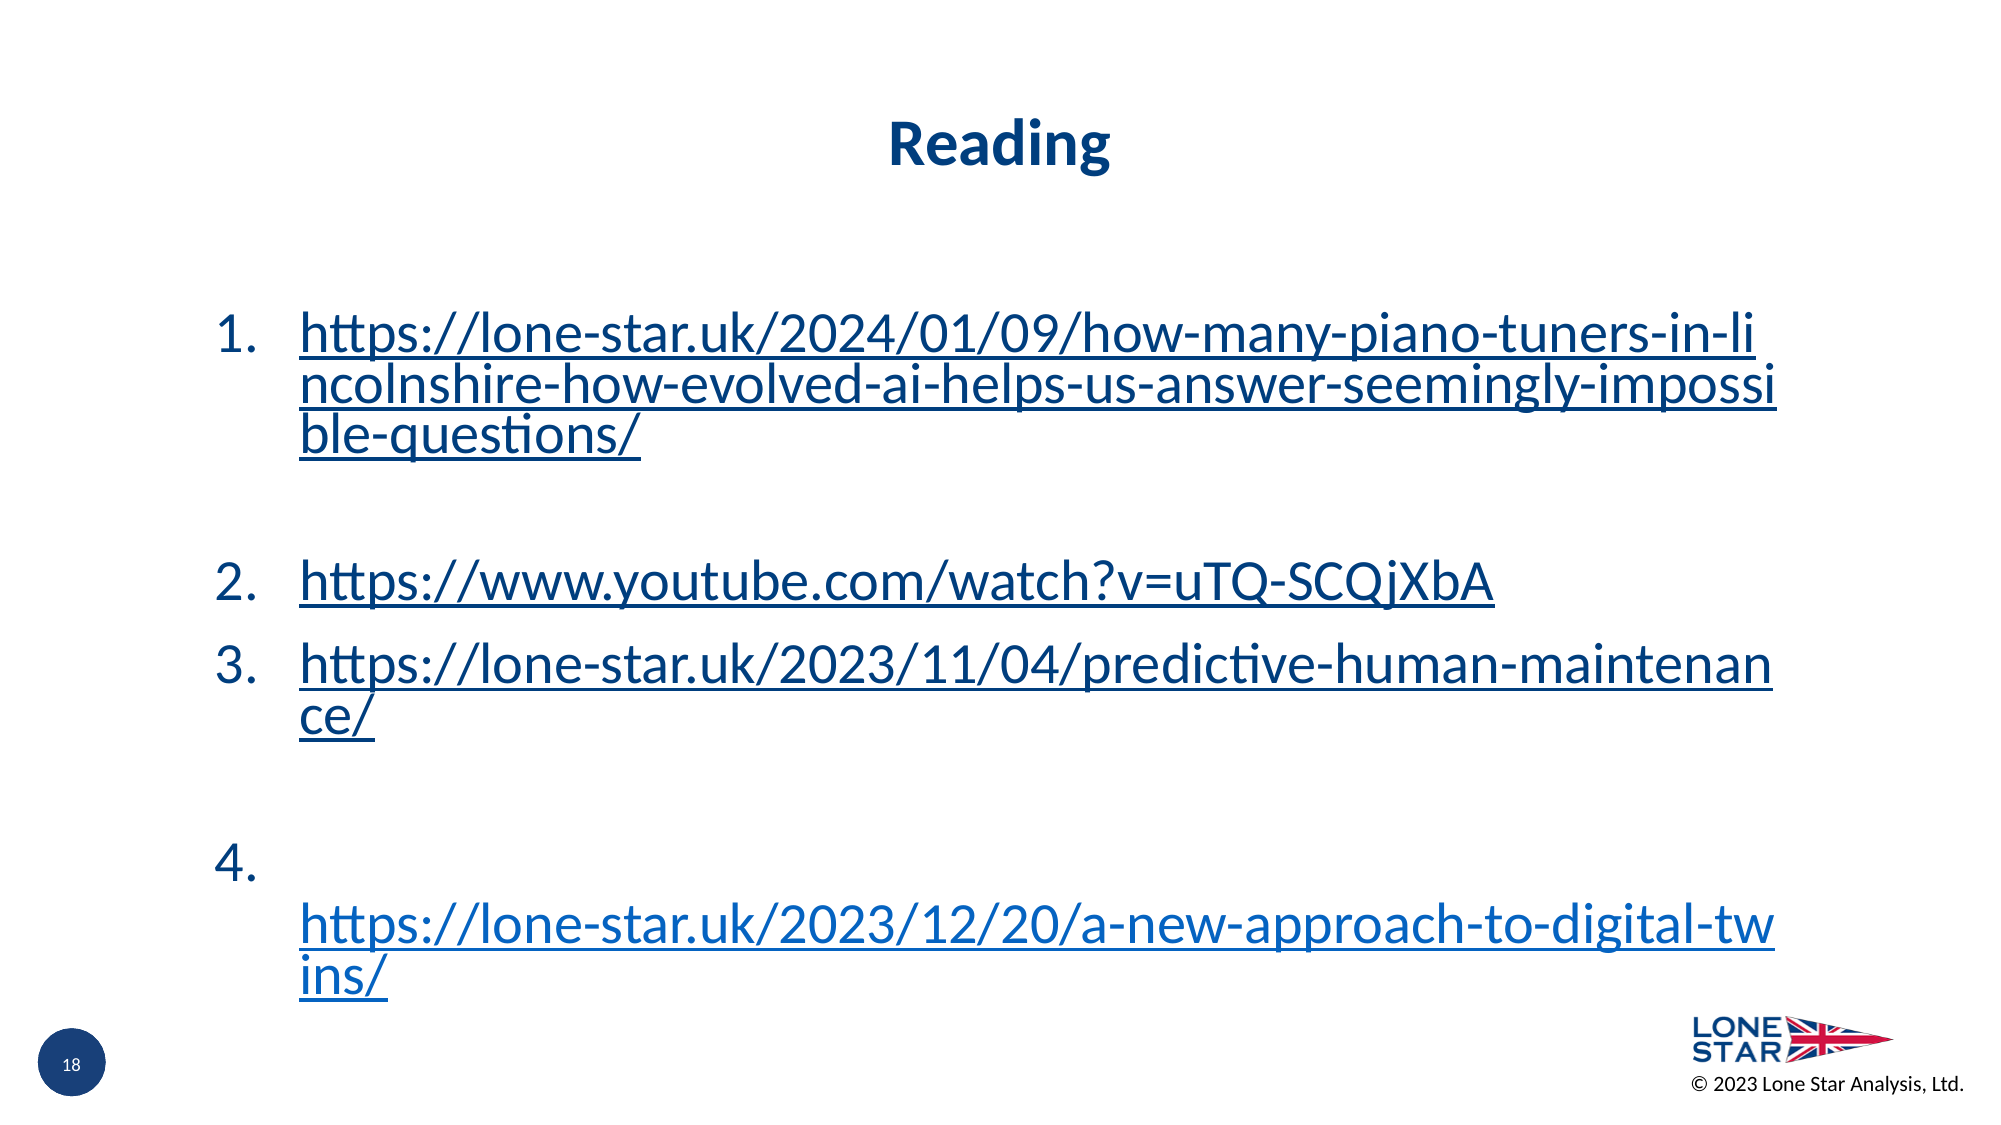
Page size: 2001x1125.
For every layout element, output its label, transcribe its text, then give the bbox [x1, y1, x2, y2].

slide_number 18 [37, 1029, 106, 1098]
list https://lone-star.uk/2024/01/09/how-many-piano-tuners-in-lincolnshire-how-evolved-ai-helps-us-answer-seemingly-impossible-questions/ https://www.youtube.com/watch?v=uTQ-SCQjXbA https://lone-star.uk/2023/11/04/predictive-human-maintenance/ https://lone-star.uk/2023/12/20/a-new-approach-to-digital-twins/ [200, 207, 1800, 964]
list Reading [200, 100, 1800, 188]
picture [1693, 1016, 1894, 1063]
